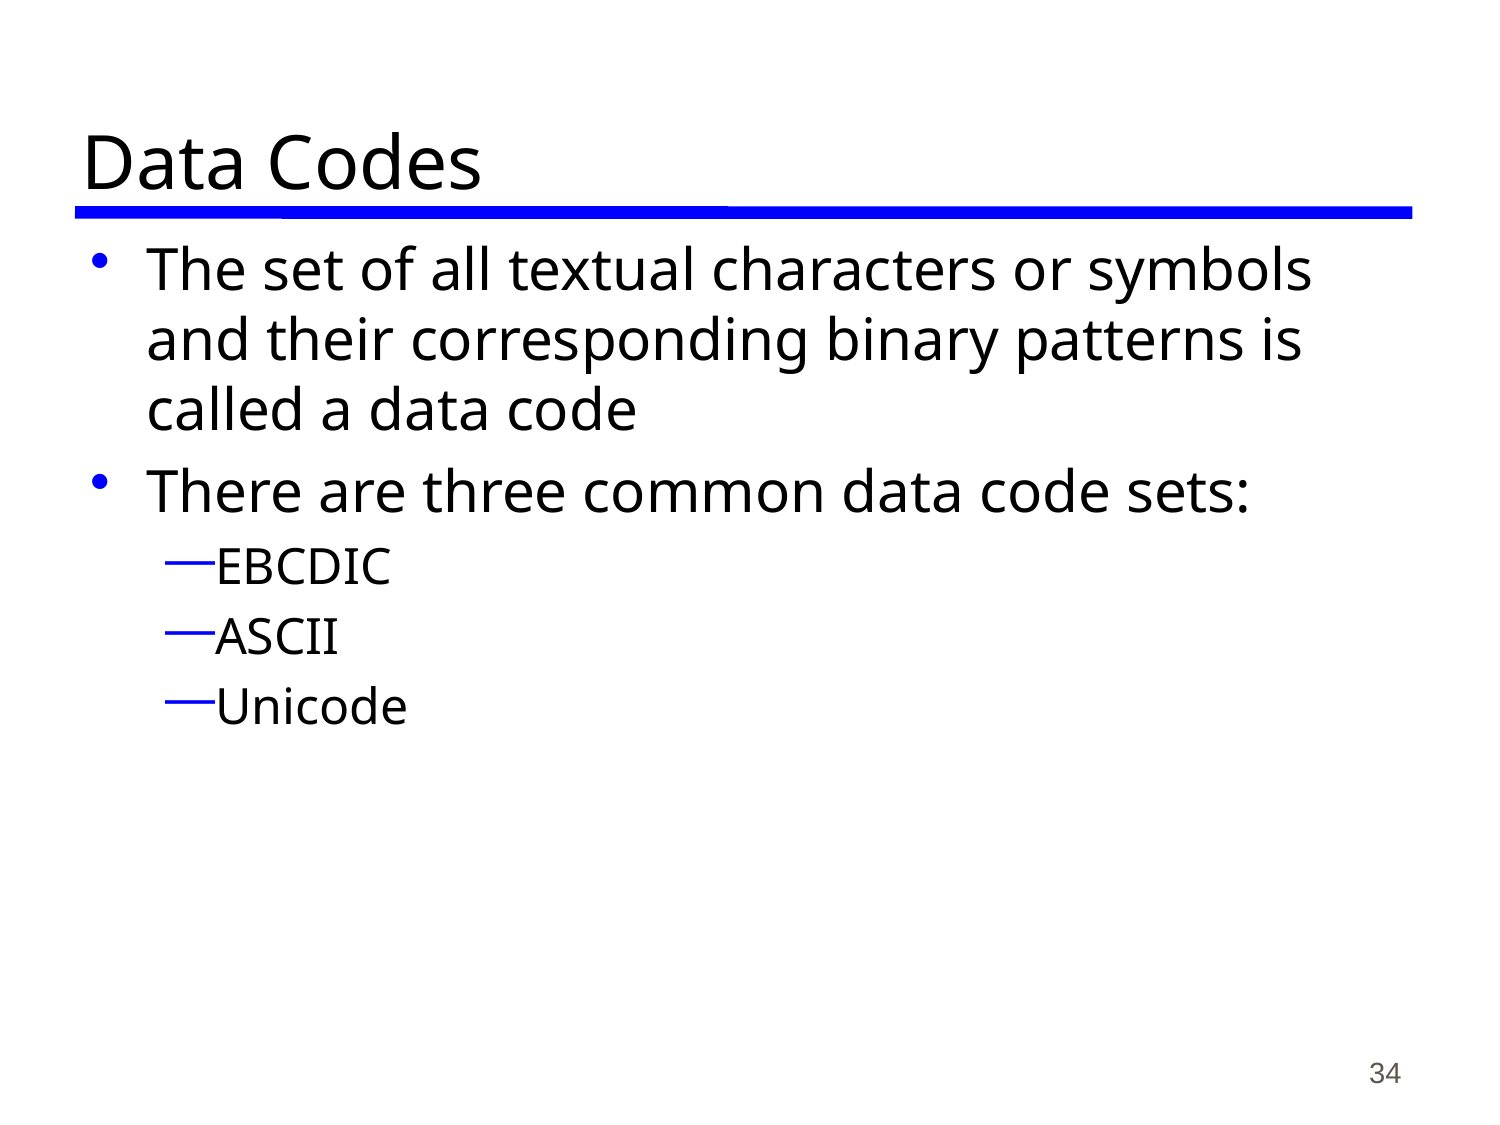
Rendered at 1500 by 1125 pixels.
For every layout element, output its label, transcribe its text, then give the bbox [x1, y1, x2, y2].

slide_number 34 [1103, 1021, 1417, 1098]
title Data Codes [66, 24, 1413, 213]
list The set of all textual characters or symbols and their corresponding binary patterns is called a data code There are three common data code sets: EBCDIC ASCII Unicode [74, 224, 1417, 994]
